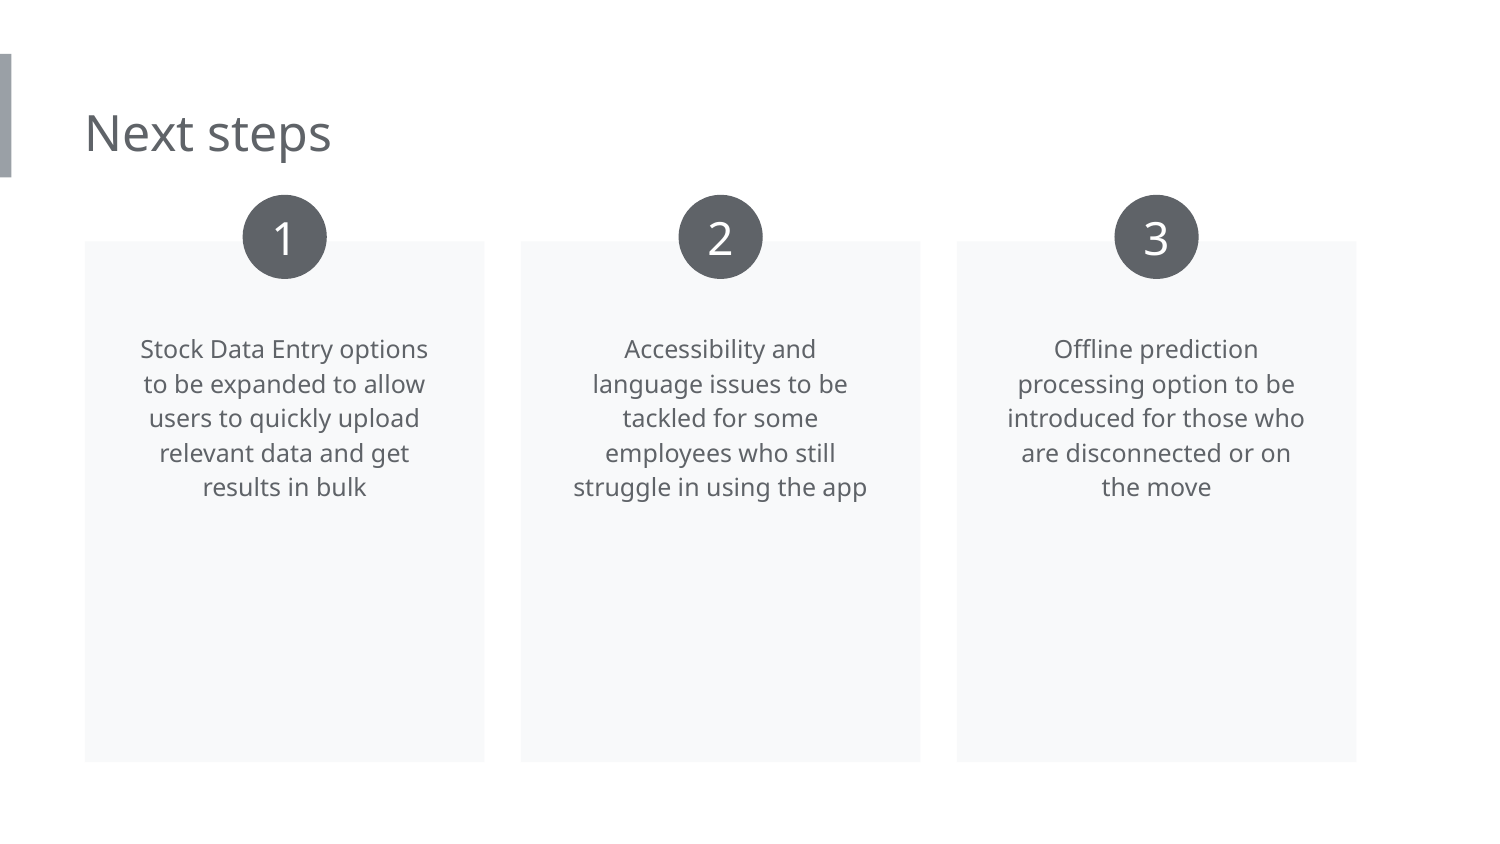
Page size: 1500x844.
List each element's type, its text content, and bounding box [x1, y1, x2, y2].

text_box Offline prediction processing option to be introduced for those who are disconnected or on the move [988, 314, 1325, 517]
text_box [520, 241, 921, 763]
text_box 1 [242, 194, 327, 279]
text_box [956, 241, 1357, 763]
text_box 3 [1114, 194, 1199, 279]
text_box Stock Data Entry options to be expanded to allow users to quickly upload relevant data and get results in bulk [116, 314, 453, 517]
text_box 2 [678, 194, 763, 279]
text_box [84, 241, 485, 763]
text_box Next steps [84, 85, 894, 176]
text_box Accessibility and language issues to be tackled for some employees who still struggle in using the app [552, 314, 889, 517]
